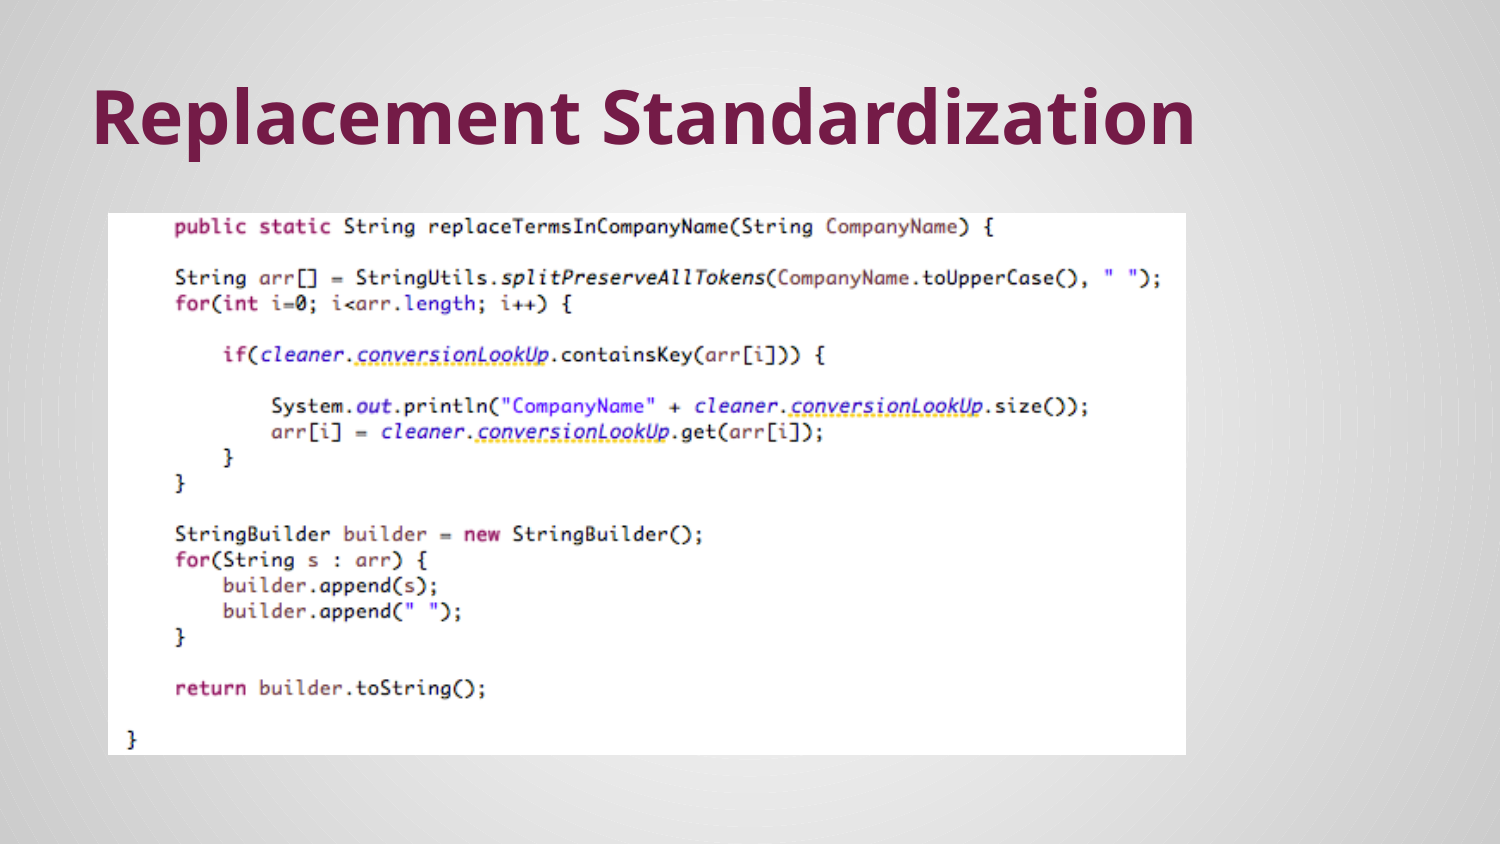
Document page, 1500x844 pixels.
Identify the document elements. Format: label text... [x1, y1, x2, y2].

picture [107, 212, 1186, 755]
title Replacement Standardization [75, 33, 1425, 175]
